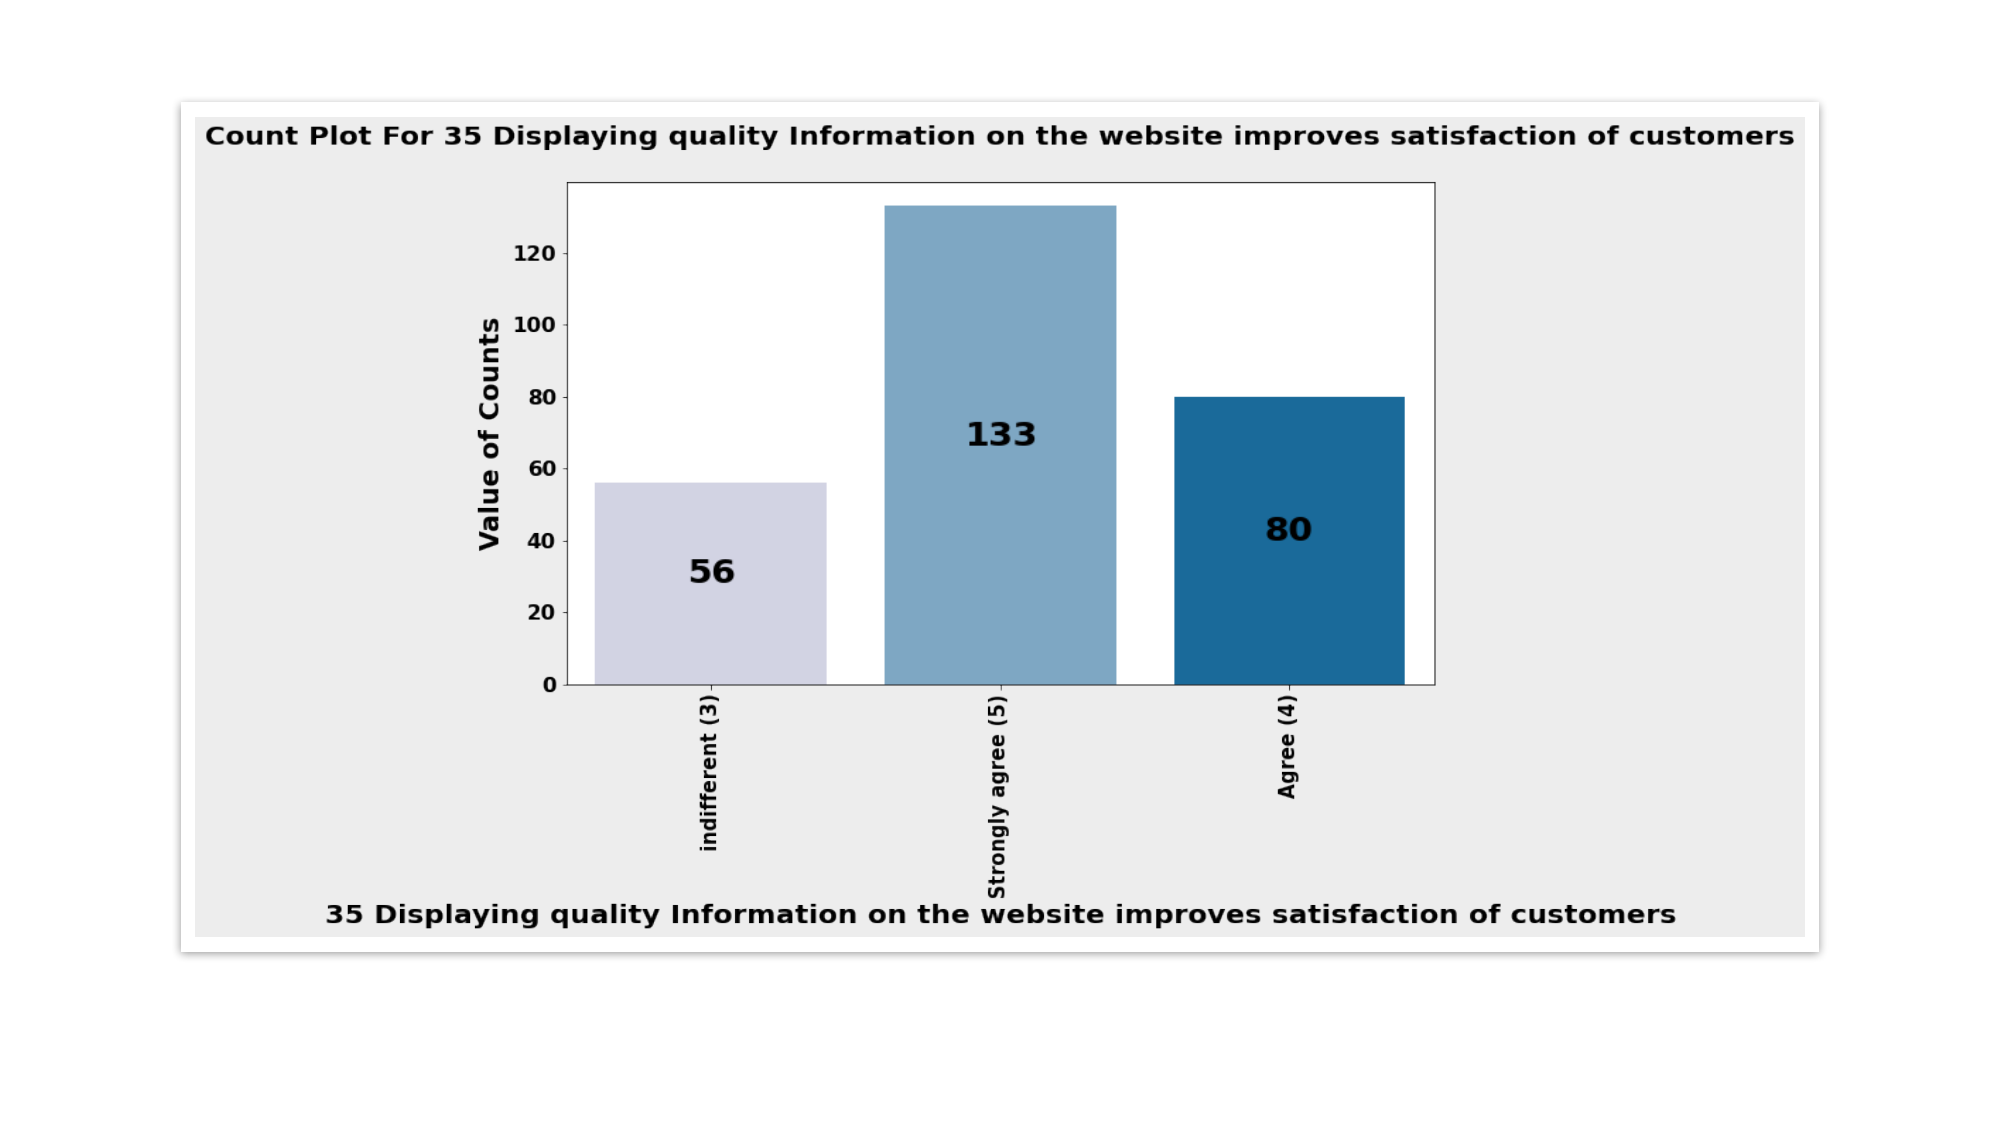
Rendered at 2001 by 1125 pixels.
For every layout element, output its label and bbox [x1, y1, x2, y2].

picture [195, 116, 1805, 938]
